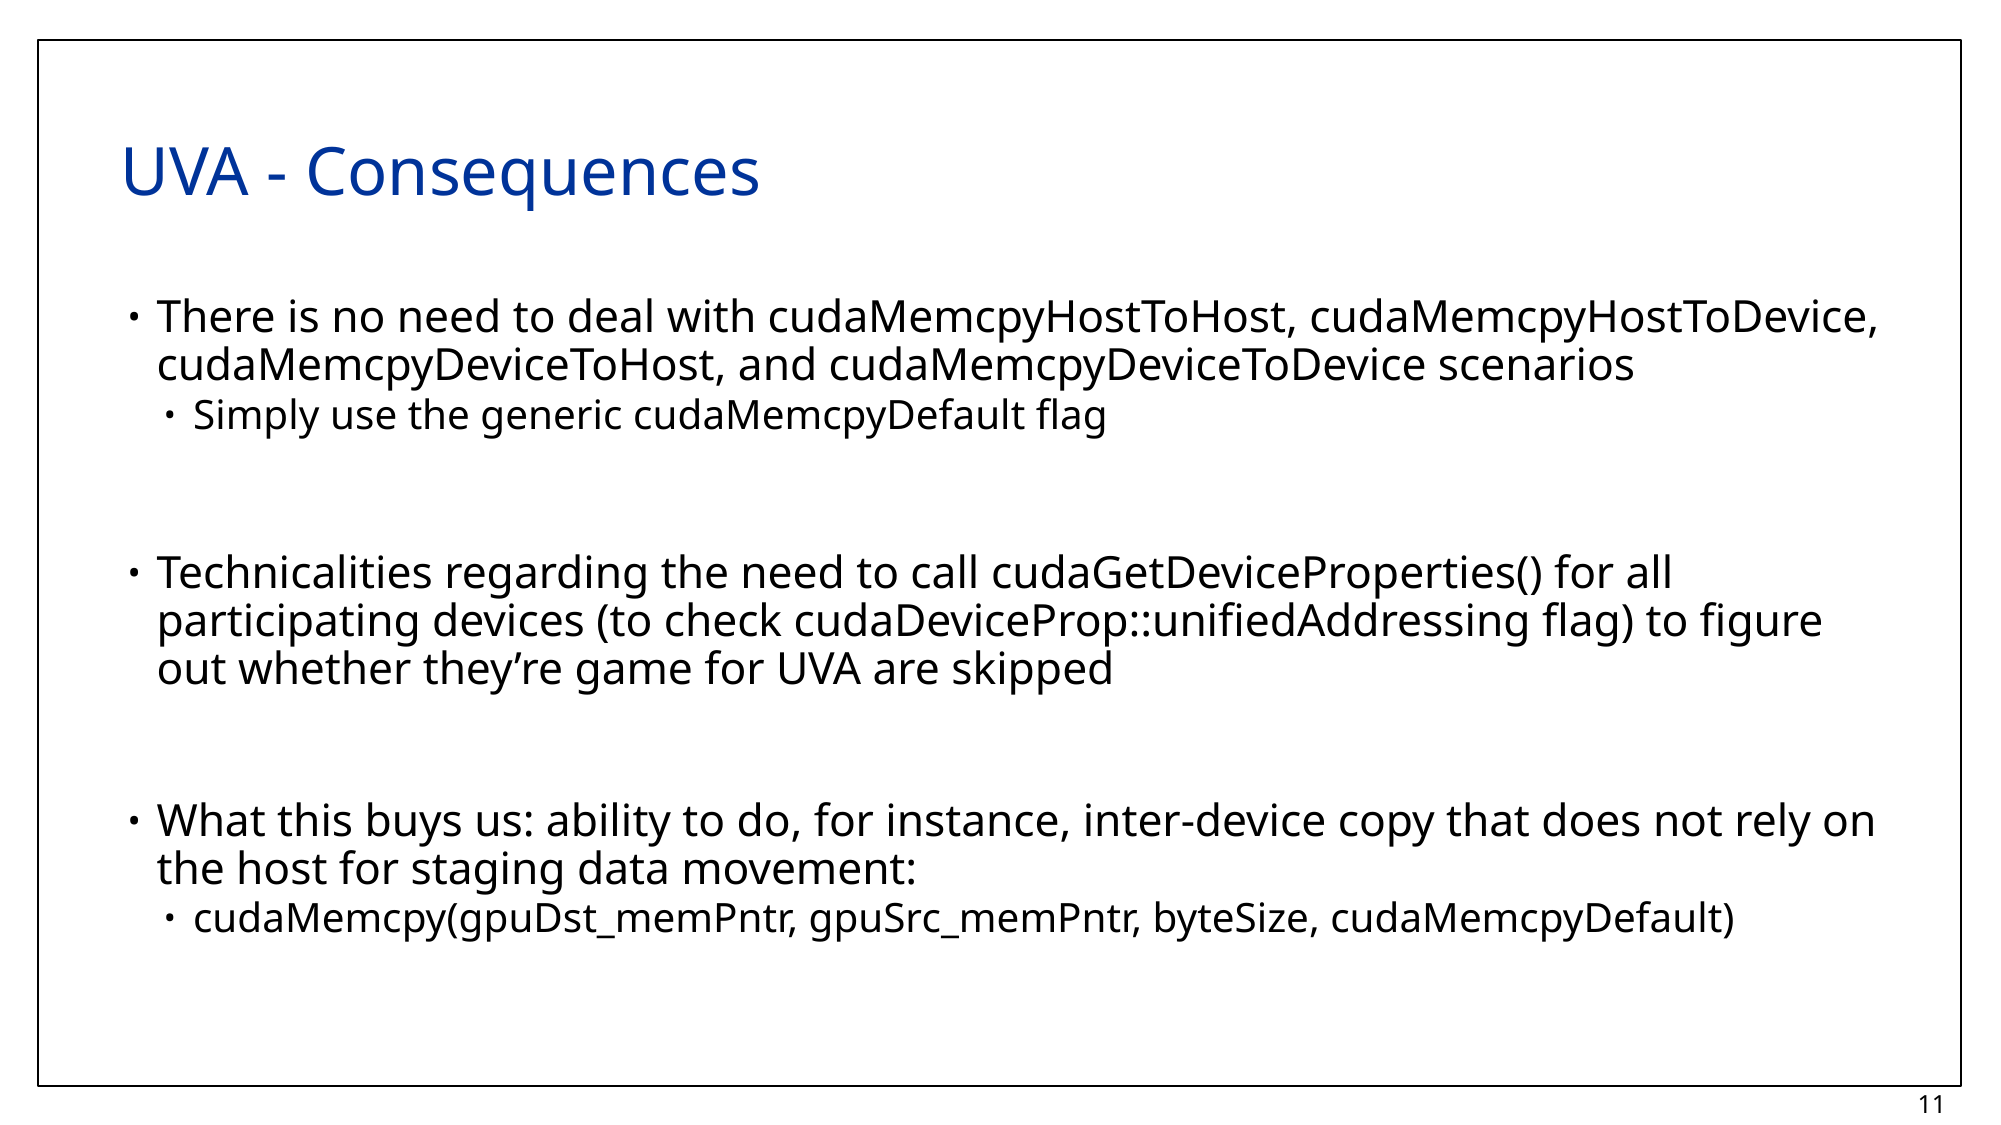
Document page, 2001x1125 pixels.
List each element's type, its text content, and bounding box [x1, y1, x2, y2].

slide_number 11 [1681, 1090, 1962, 1122]
list There is no need to deal with cudaMemcpyHostToHost, cudaMemcpyHostToDevice, cudaMemcpyDeviceToHost, and cudaMemcpyDeviceToDevice scenarios Simply use the generic cudaMemcpyDefault flag Technicalities regarding the need to call cudaGetDeviceProperties() for all participating devices (to check cudaDeviceProp::unifiedAddressing flag) to figure out whether they’re game for UVA are skipped What this buys us: ability to do, for instance, inter-device copy that does not rely on the host for staging data movement: cudaMemcpy(gpuDst_memPntr, gpuSrc_memPntr, byteSize, cudaMemcpyDefault) [105, 287, 1900, 1000]
title UVA - Consequences [105, 99, 1726, 249]
